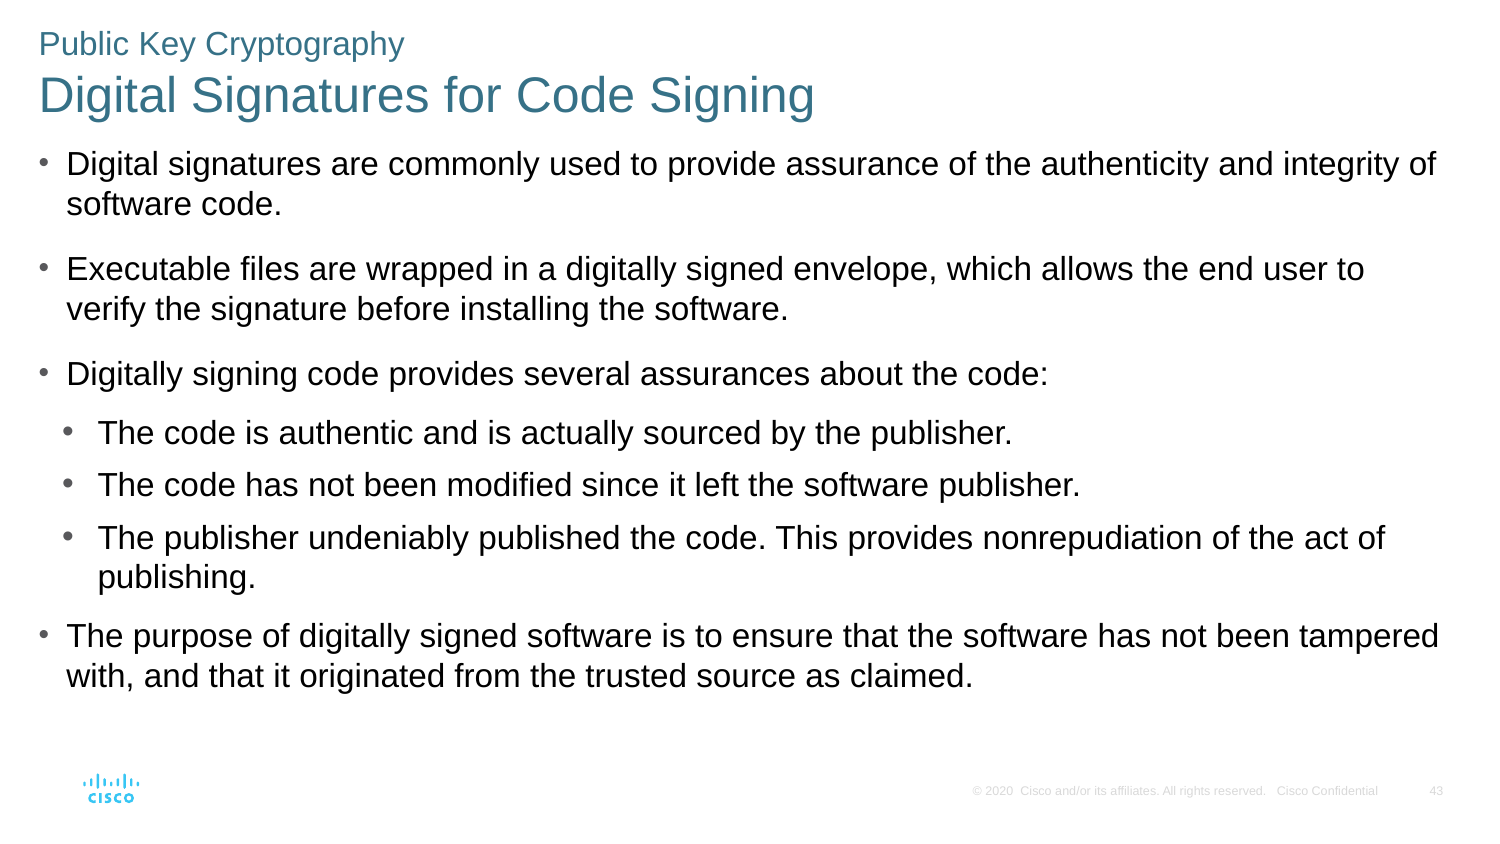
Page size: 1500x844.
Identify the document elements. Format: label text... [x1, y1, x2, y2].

text_box Public Key Cryptography Digital Signatures for Code Signing [23, 10, 1476, 134]
list Digital signatures are commonly used to provide assurance of the authenticity and integrity of software code. Executable files are wrapped in a digitally signed envelope, which allows the end user to verify the signature before installing the software. Digitally signing code provides several assurances about the code: The code is authentic and is actually sourced by the publisher. The code has not been modified since it left the software publisher. The publisher undeniably published the code. This provides nonrepudiation of the act of publishing. The purpose of digitally signed software is to ensure that the software has not been tampered with, and that it originated from the trusted source as claimed. [23, 134, 1476, 834]
